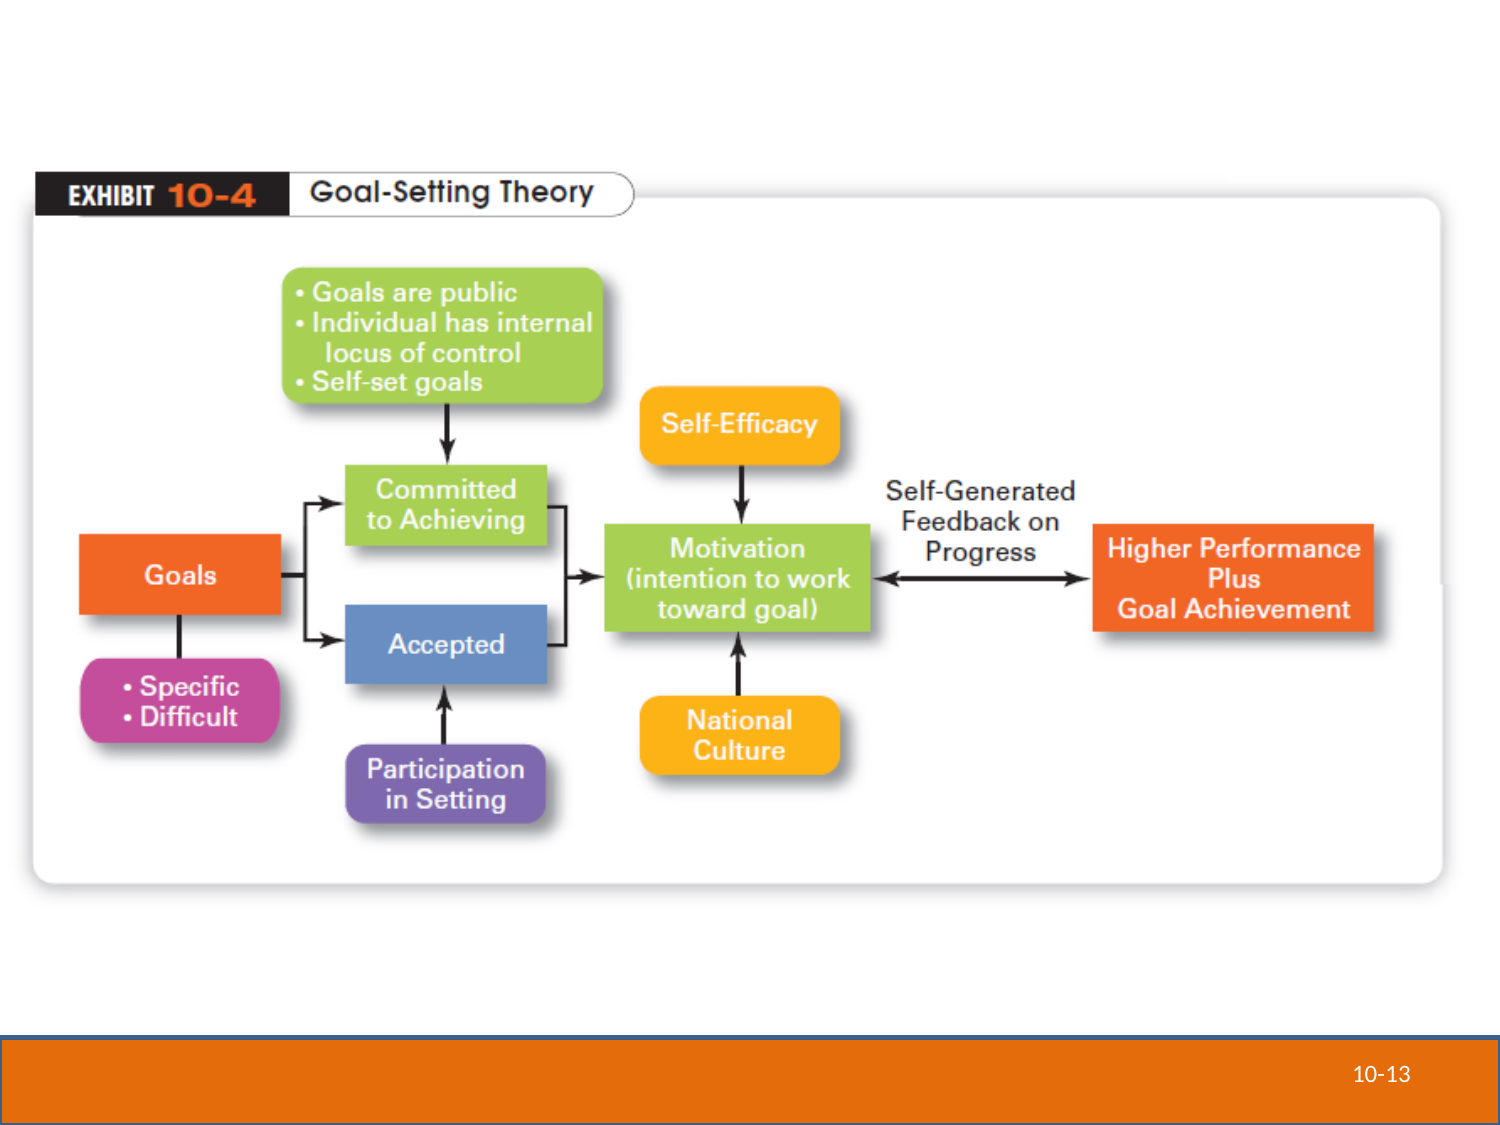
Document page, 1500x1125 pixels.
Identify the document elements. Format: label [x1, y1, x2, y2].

picture [7, 162, 1487, 910]
